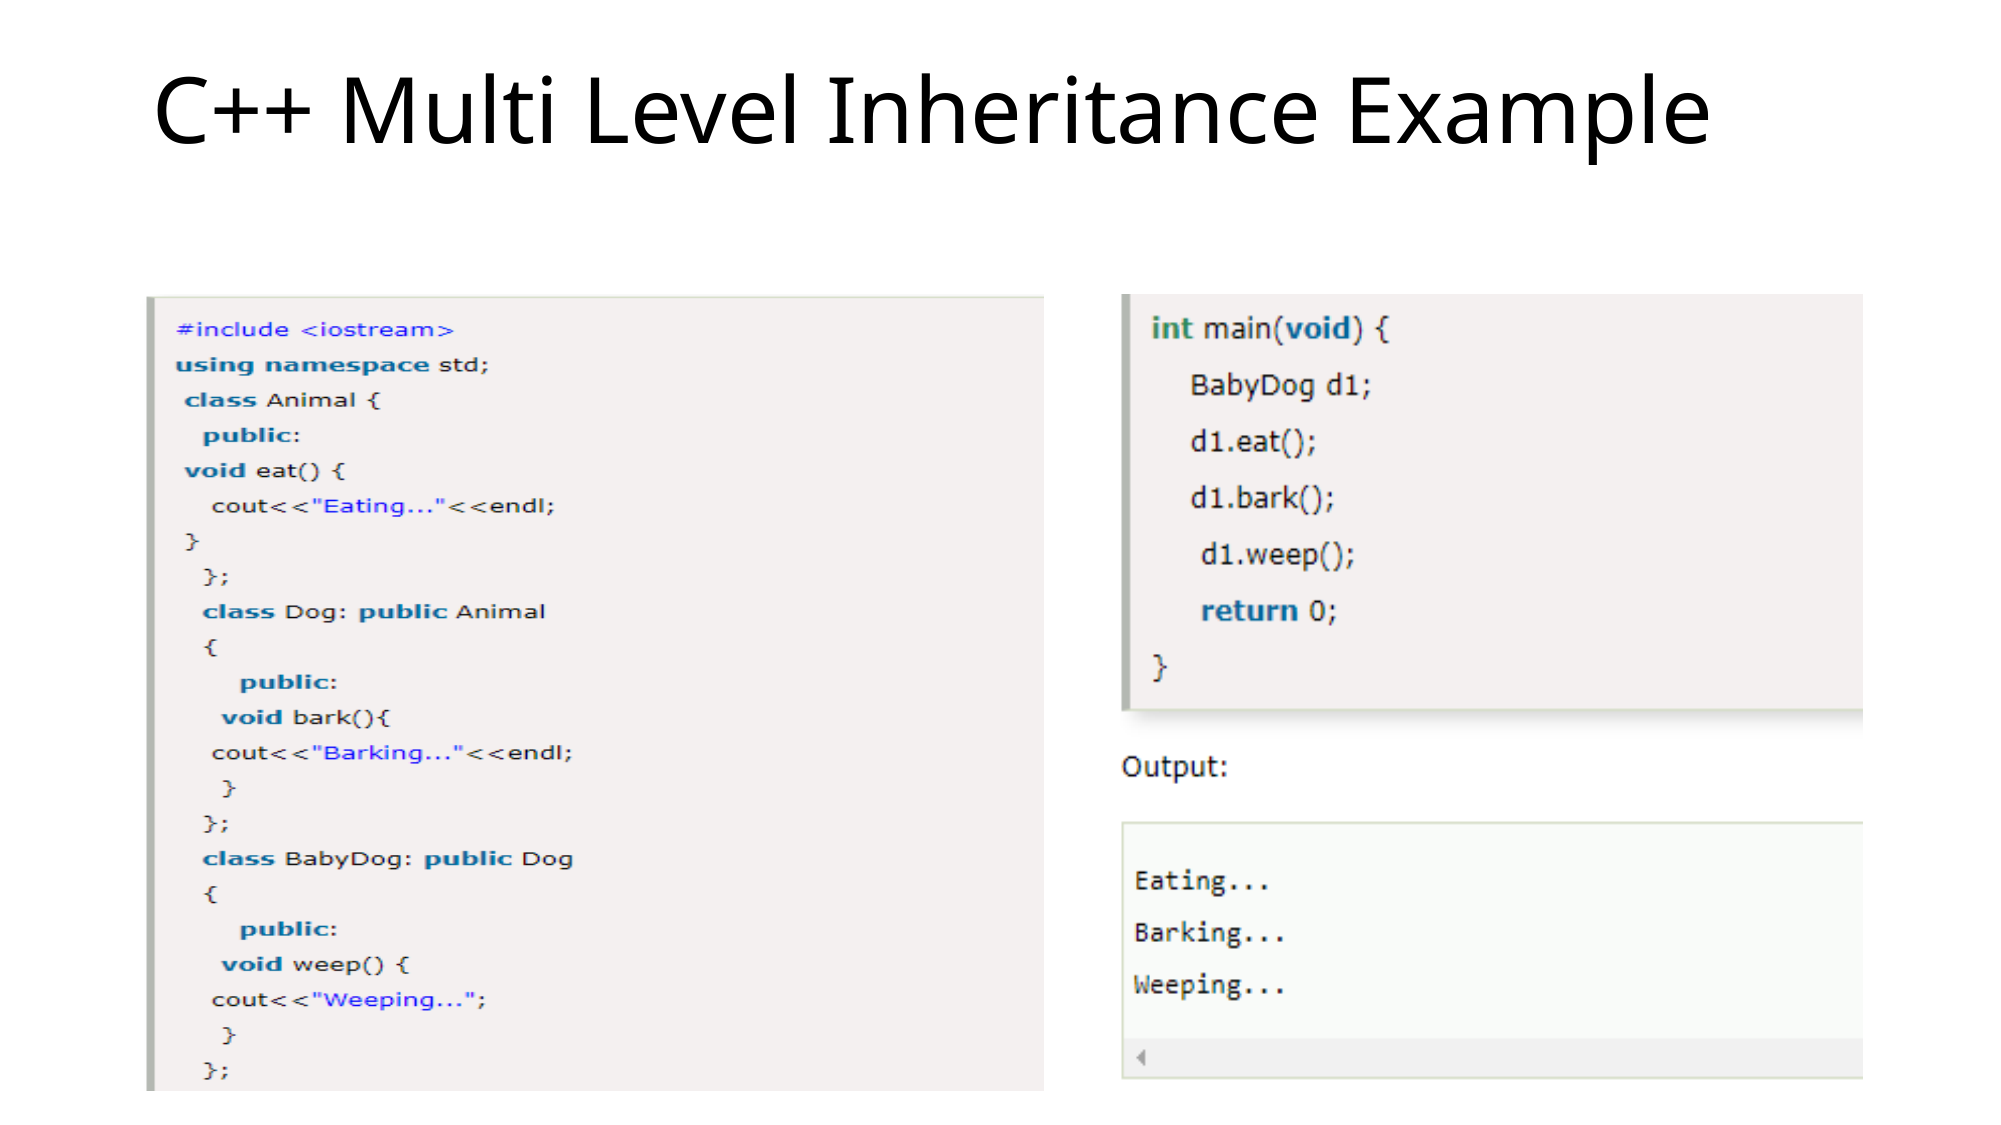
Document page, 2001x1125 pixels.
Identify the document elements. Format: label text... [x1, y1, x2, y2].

title C++ Multi Level Inheritance Example [137, 59, 1863, 278]
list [137, 294, 1044, 1091]
picture [1120, 294, 1863, 1091]
